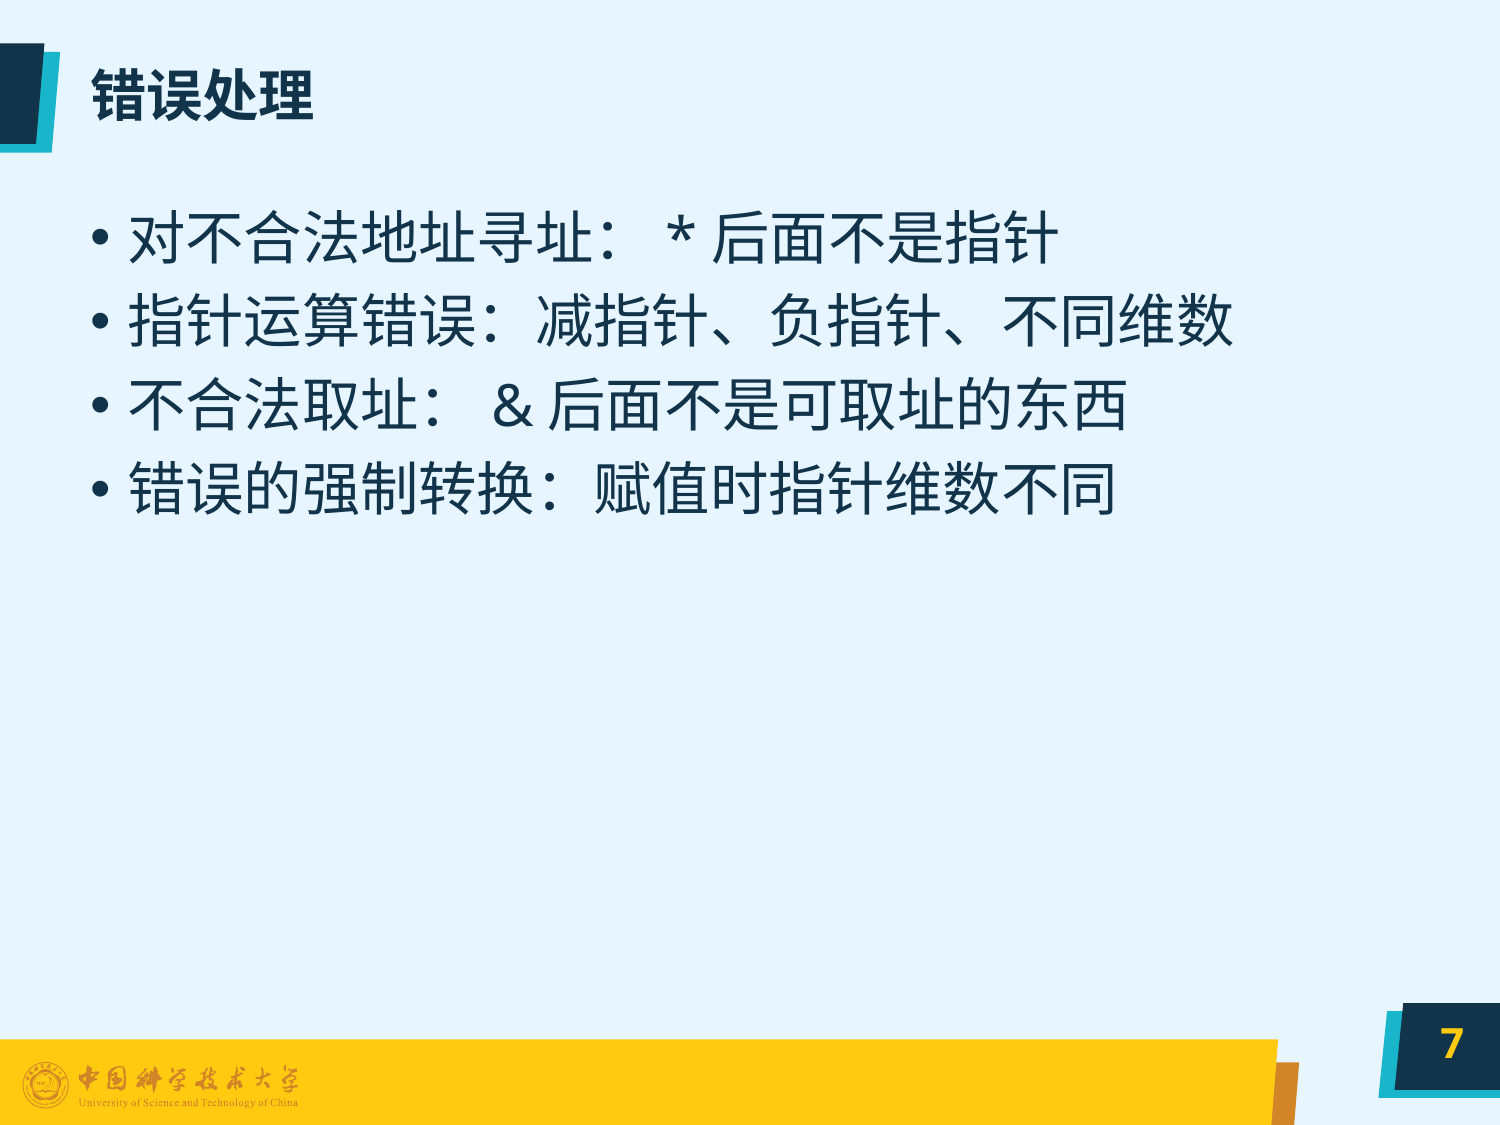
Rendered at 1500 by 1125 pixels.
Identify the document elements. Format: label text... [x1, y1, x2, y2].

list 对不合法地址寻址：*后面不是指针 指针运算错误：减指针、负指针、不同维数 不合法取址：&后面不是可取址的东西 错误的强制转换：赋值时指针维数不同 [75, 201, 1397, 973]
title 错误处理 [75, 43, 1397, 153]
slide_number 7 [1414, 1007, 1491, 1084]
